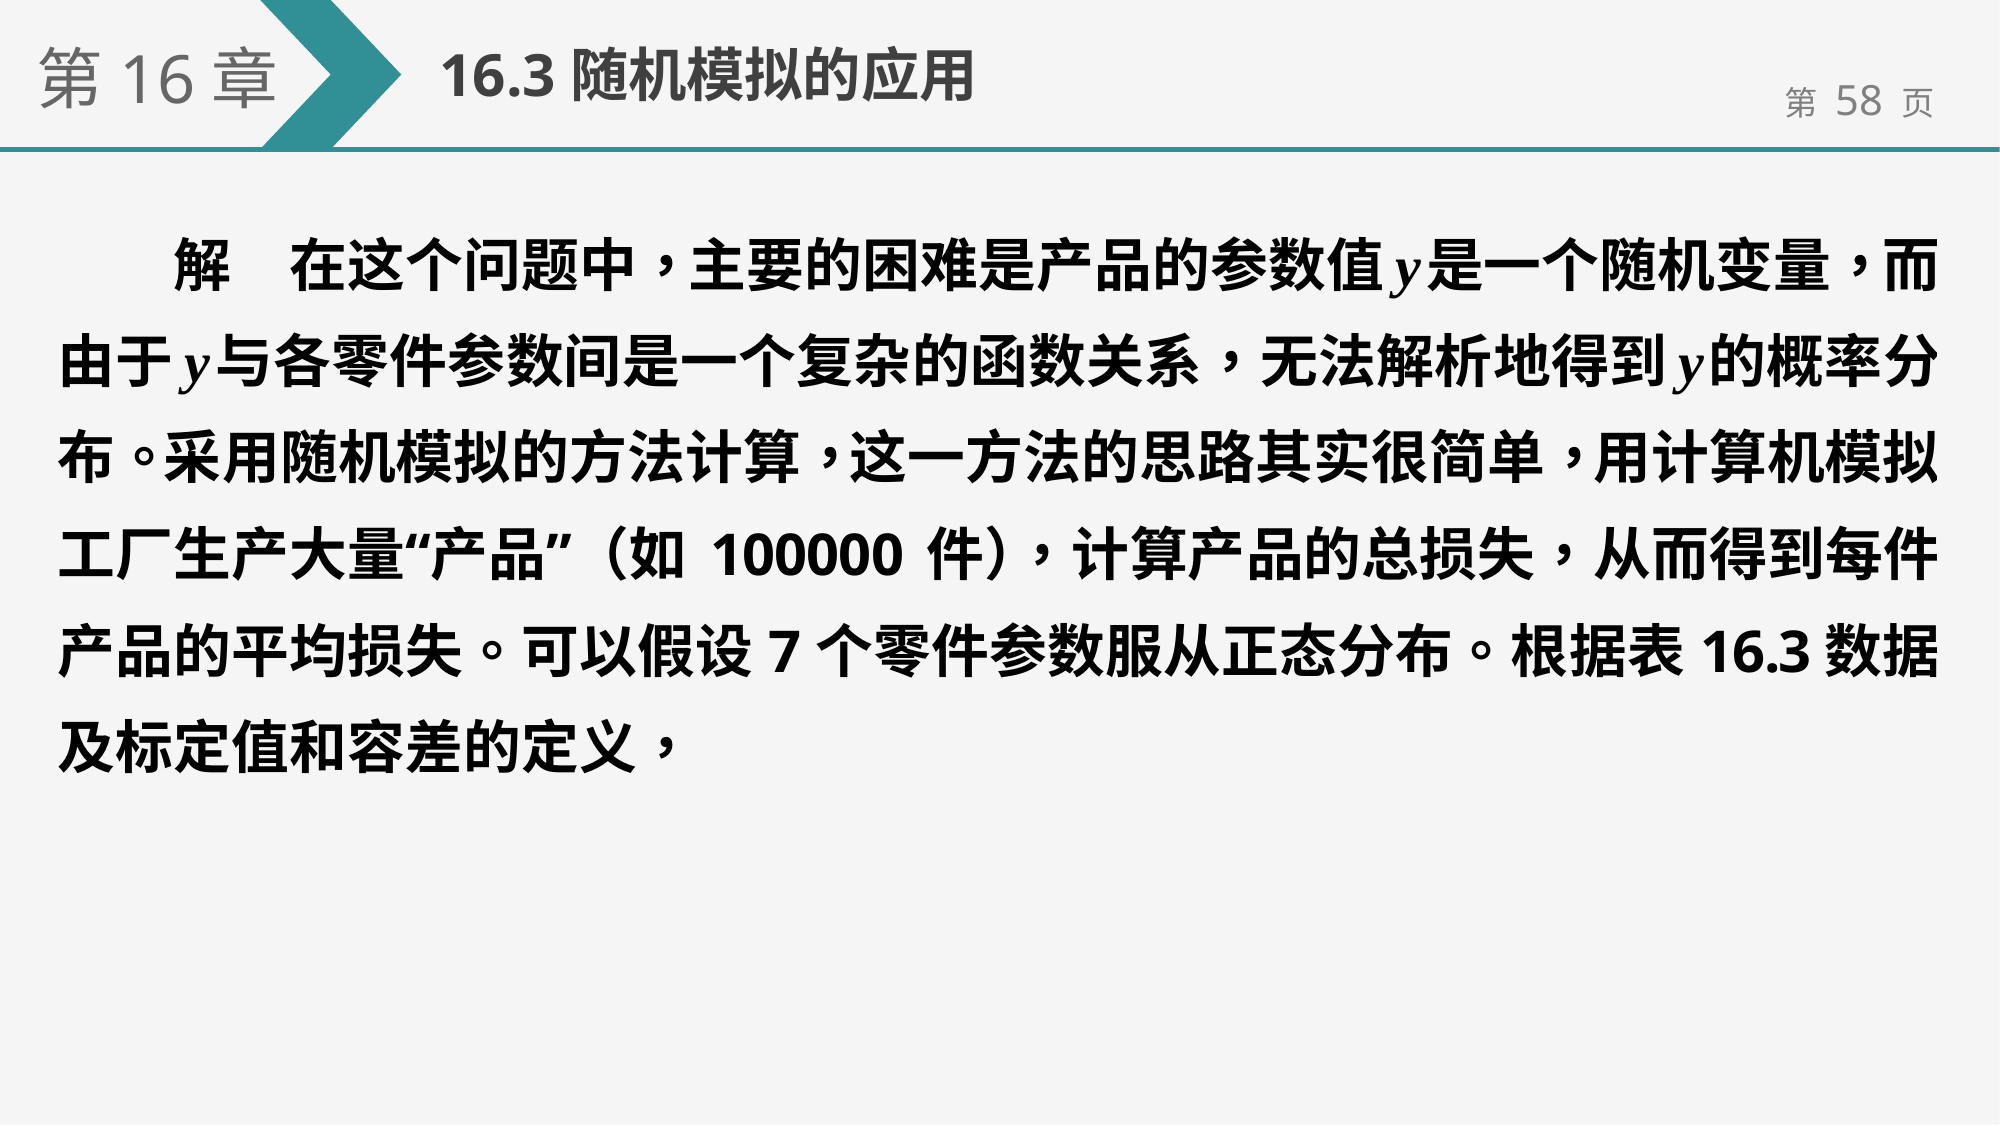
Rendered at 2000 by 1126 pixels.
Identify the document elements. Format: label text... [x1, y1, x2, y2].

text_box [57, 217, 1937, 861]
text_box 16.3随机模拟的应用 [424, 31, 1366, 116]
text_box [258, 0, 403, 148]
text_box 第16章 [21, 29, 294, 125]
